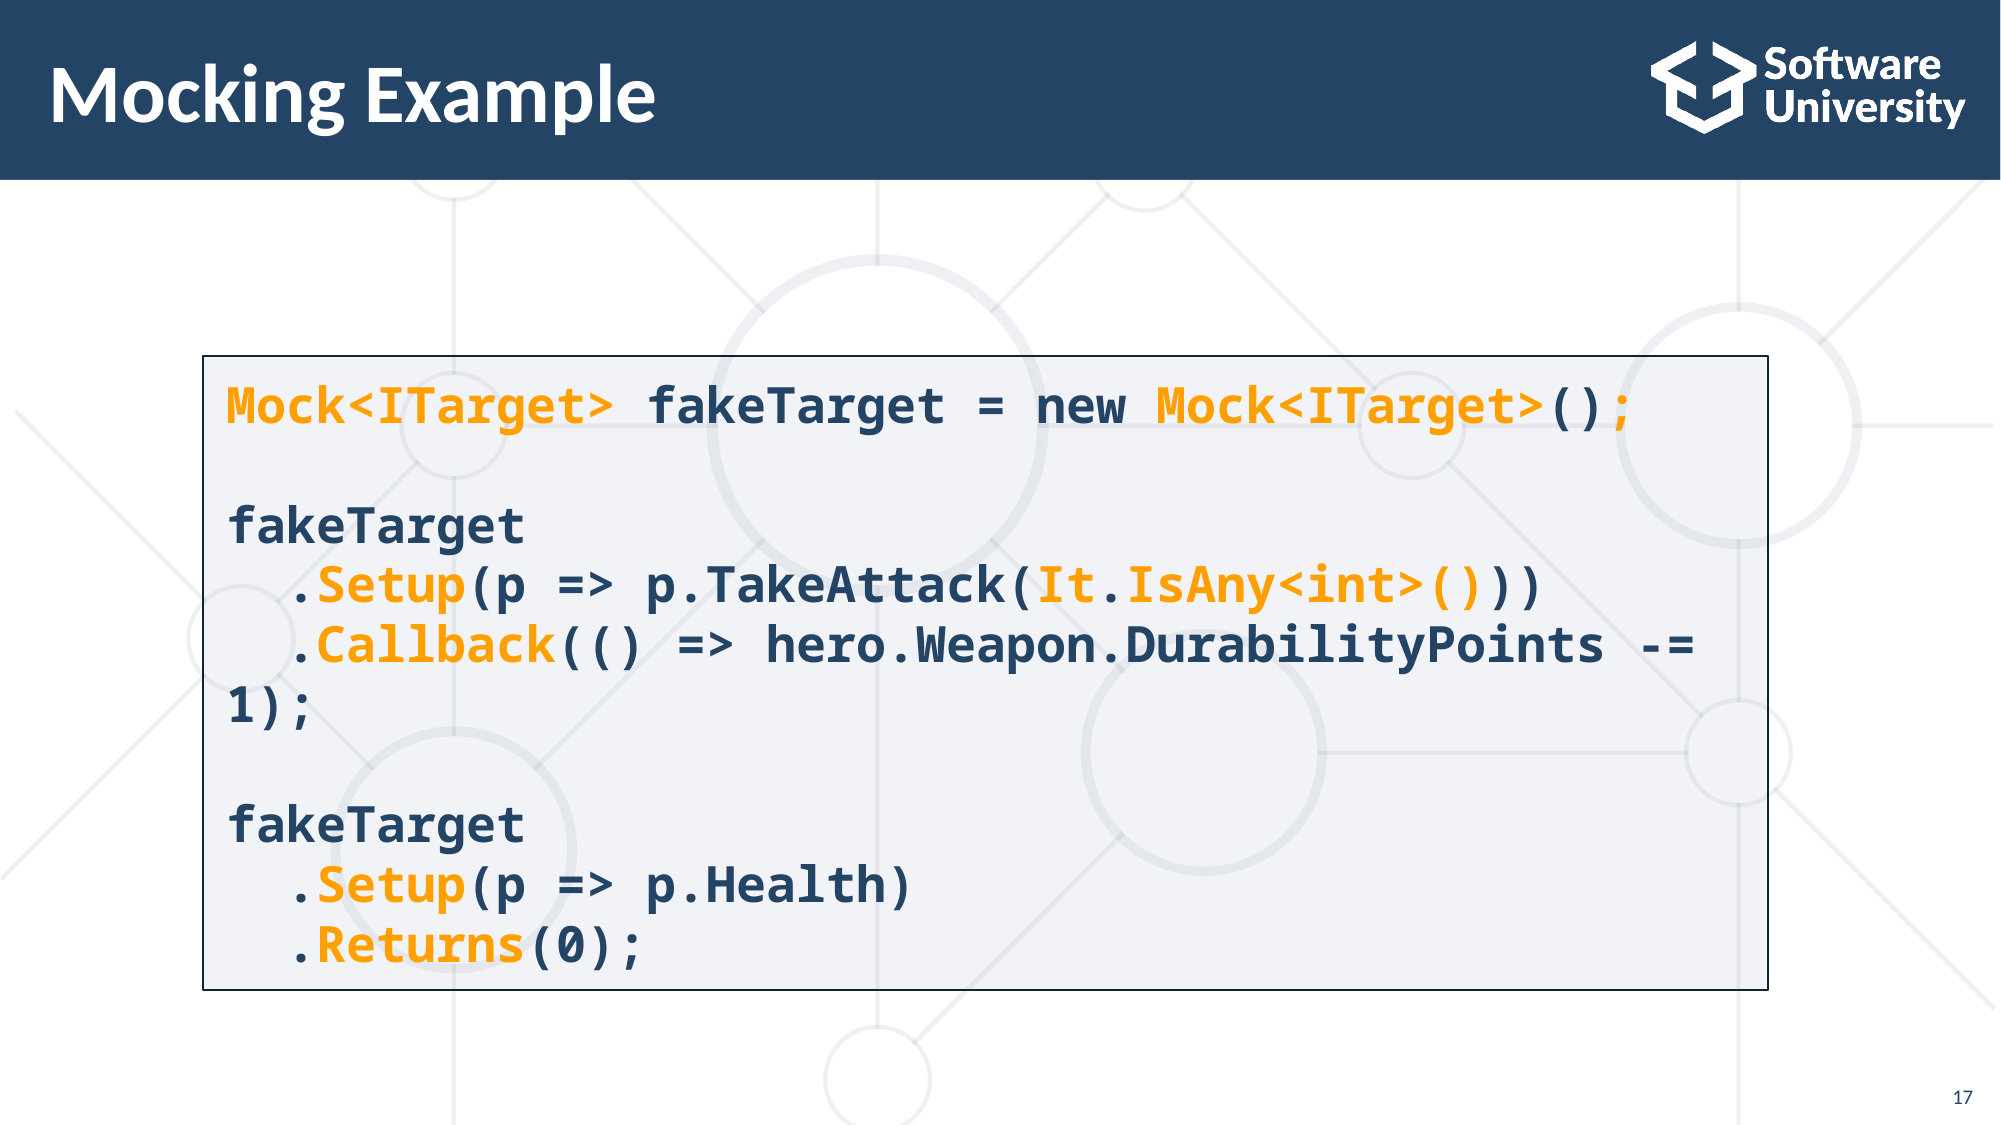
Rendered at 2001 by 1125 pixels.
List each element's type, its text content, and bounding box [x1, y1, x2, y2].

slide_number 17 [1927, 1067, 1989, 1117]
picture [1651, 41, 1966, 134]
text_box Mock<ITarget> fakeTarget = new Mock<ITarget>(); fakeTarget .Setup(p => p.TakeAttack(It.IsAny<int>())) .Callback(() => hero.Weapon.DurabilityPoints -= 1); fakeTarget .Setup(p => p.Health) .Returns(0); [202, 355, 1768, 990]
title Mocking Example [31, 16, 1625, 162]
